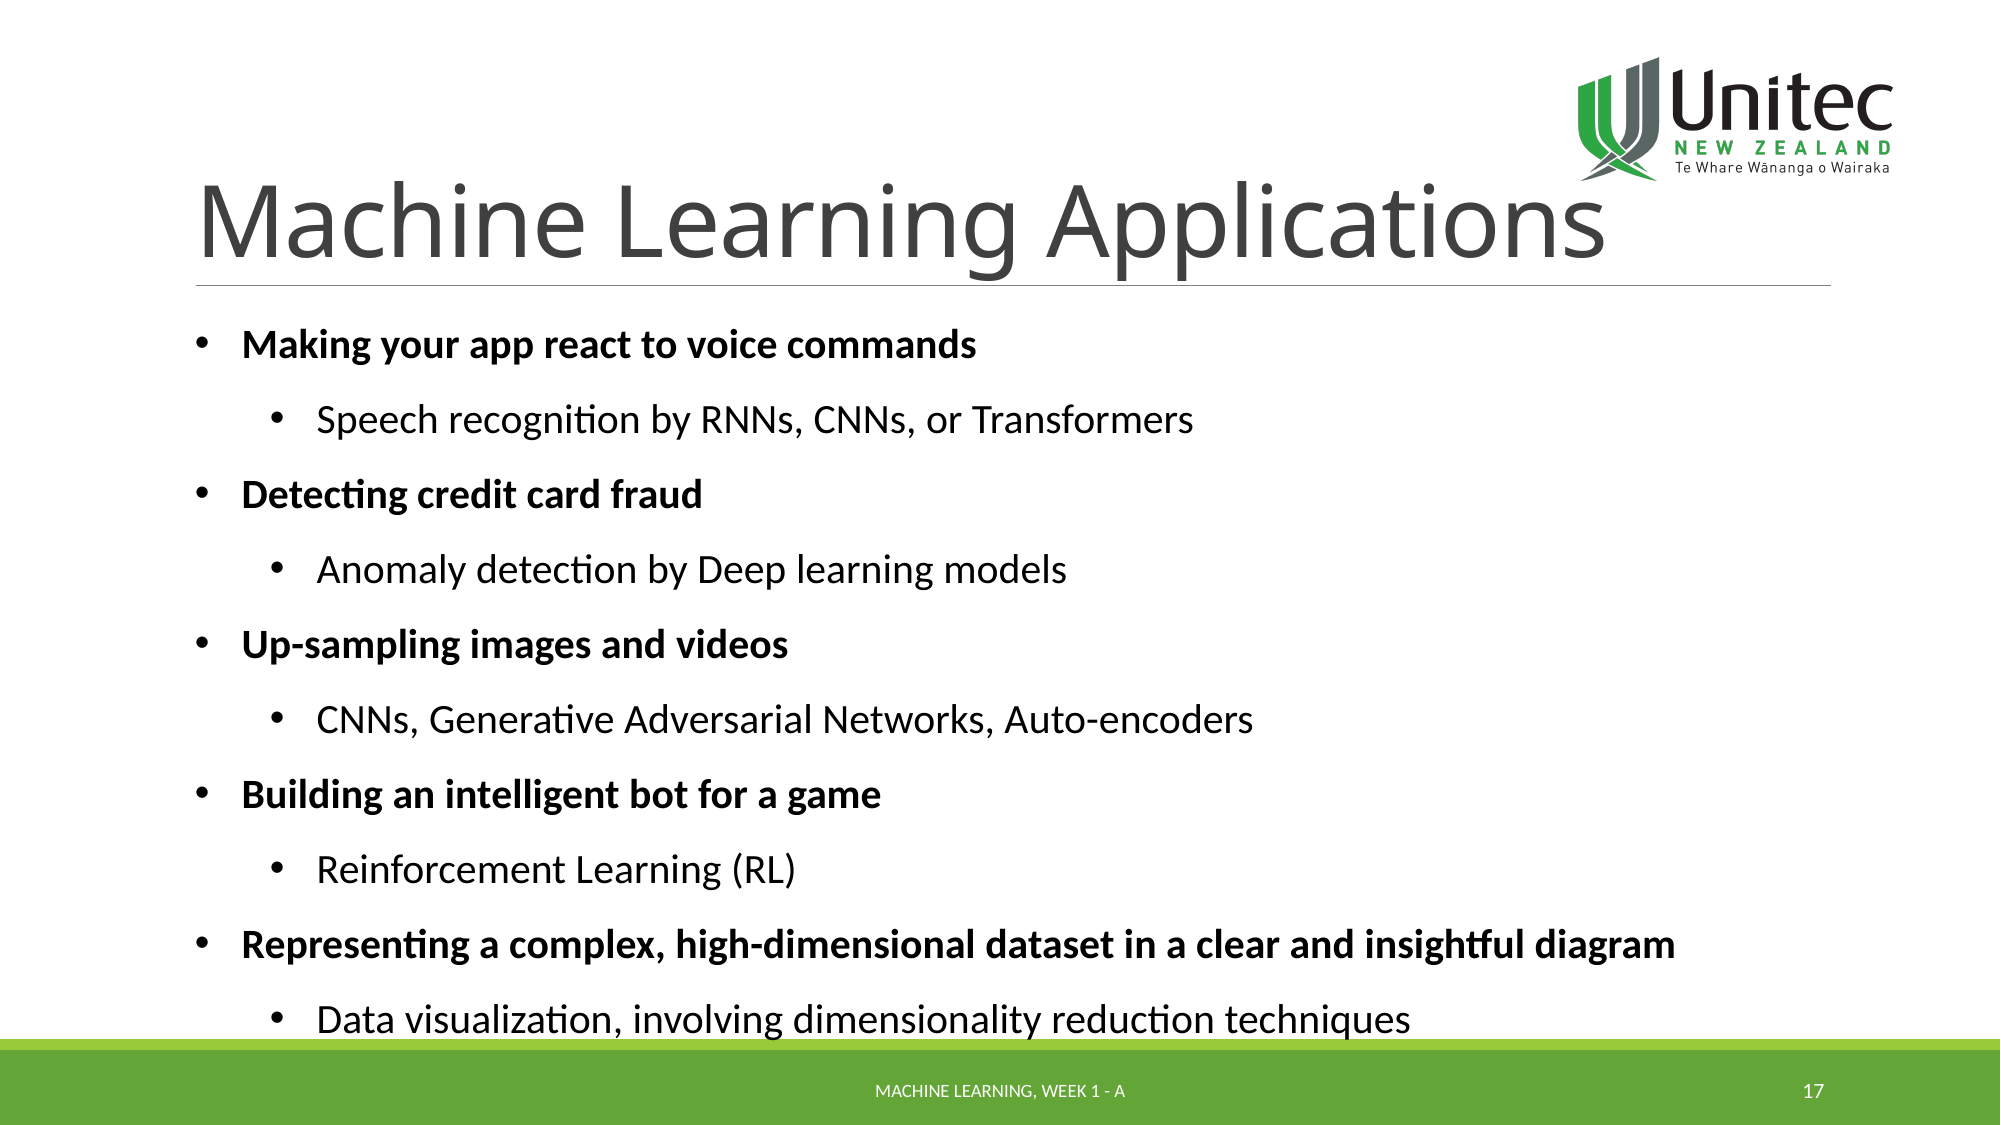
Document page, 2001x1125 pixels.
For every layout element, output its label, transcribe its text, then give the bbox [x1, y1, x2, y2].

title Machine Learning Applications [180, 47, 1830, 284]
slide_number 17 [1624, 1059, 1840, 1120]
picture [1578, 56, 1893, 181]
footer Machine Learning, Week 1 - A [604, 1059, 1396, 1120]
text_box Making your app react to voice commands Speech recognition by RNNs, CNNs, or Transformers Detecting credit card fraud Anomaly detection by Deep learning models Up-sampling images and videos CNNs, Generative Adversarial Networks, Auto-encoders Building an intelligent bot for a game Reinforcement Learning (RL) Representing a complex, high-dimensional dataset in a clear and insightful diagram Data visualization, involving dimensionality reduction techniques [179, 284, 1830, 1050]
